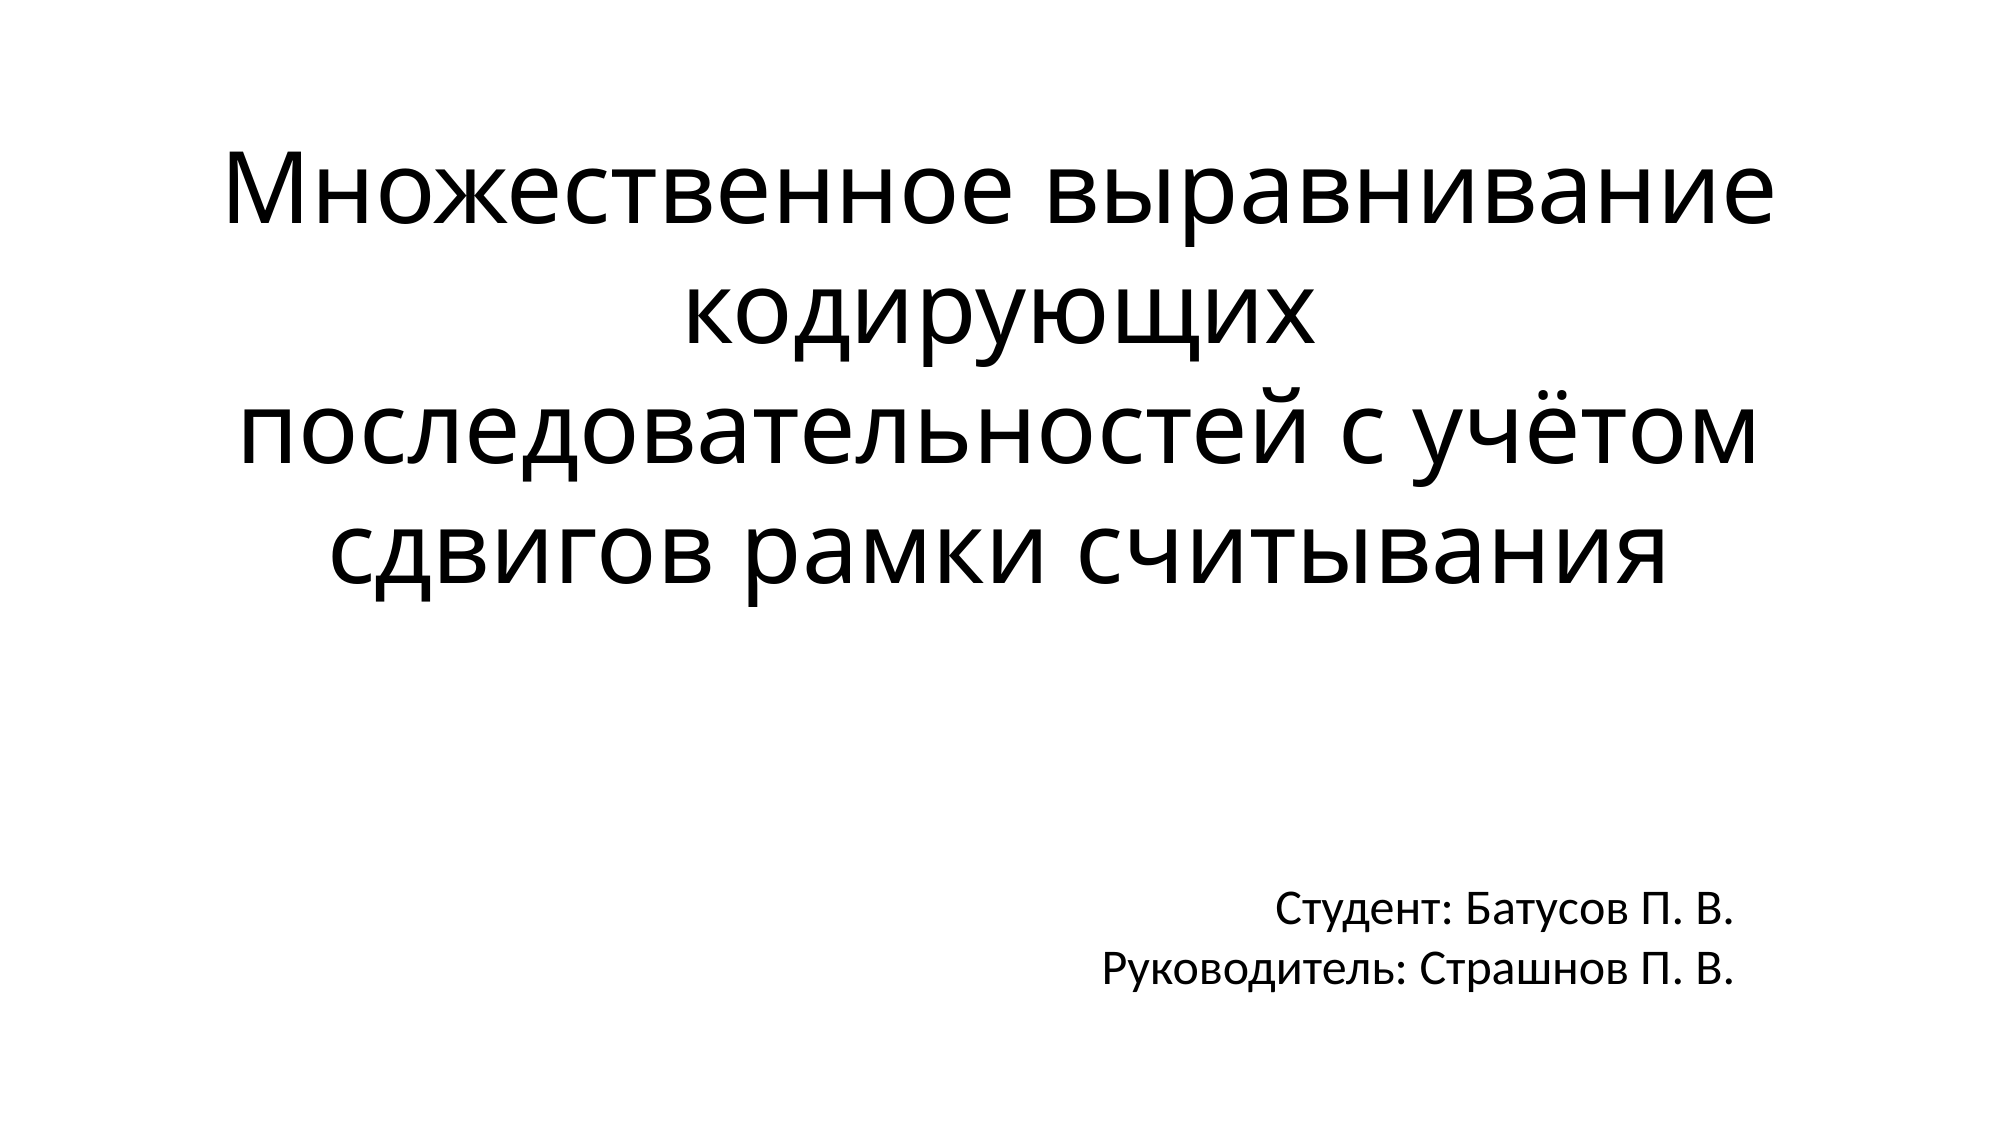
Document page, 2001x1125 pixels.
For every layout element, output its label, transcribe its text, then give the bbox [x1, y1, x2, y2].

text_box Множественное выравнивание кодирующих последовательностей с учётом сдвигов рамки считывания [181, 219, 1819, 611]
text_box Студент: Батусов П. В. Руководитель: Страшнов П. В. [249, 822, 1750, 1094]
